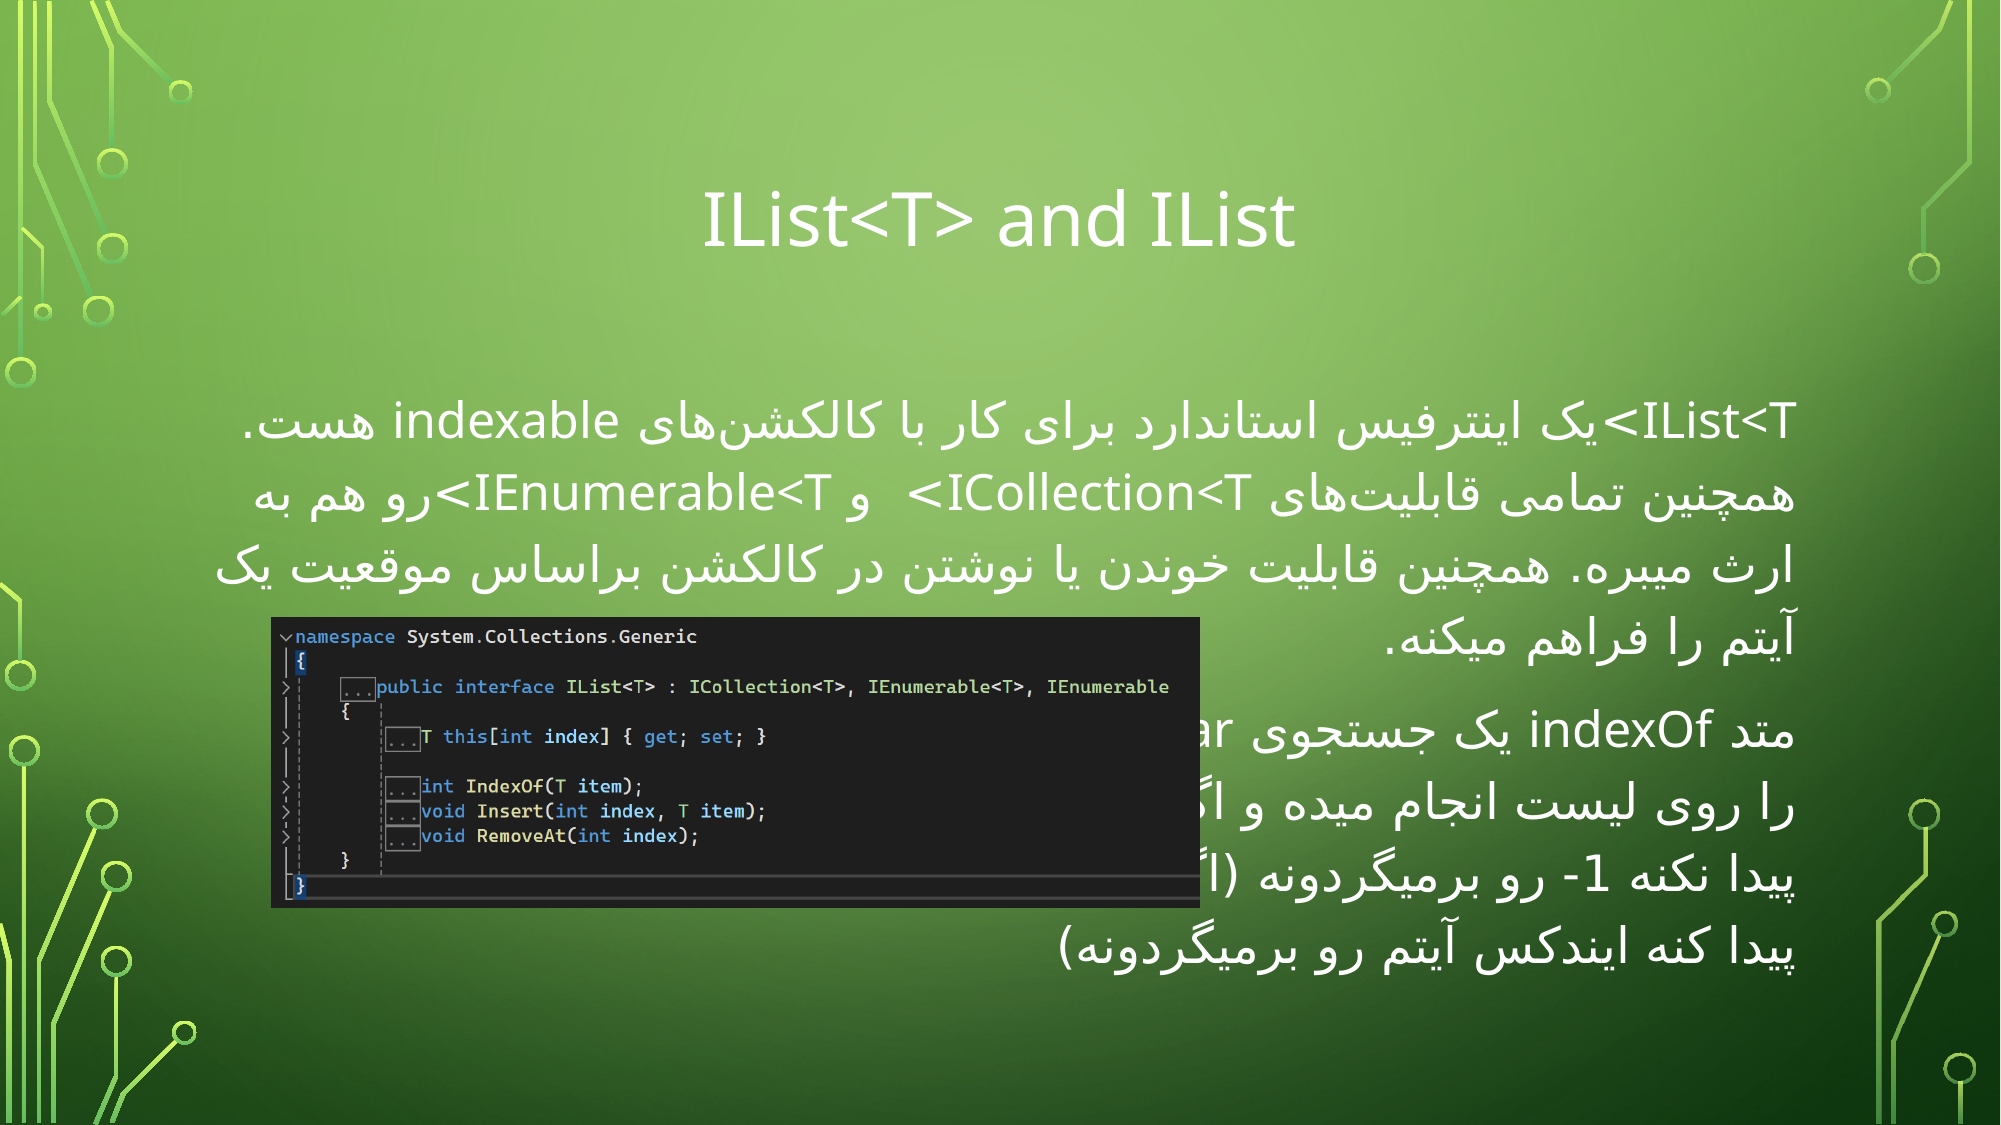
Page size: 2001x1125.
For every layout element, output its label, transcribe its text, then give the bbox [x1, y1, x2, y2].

title IList<T> and IList [187, 101, 1813, 344]
list IList<T> یک اینترفیس استاندارد برای کار با کالکشن‌های indexable هست. همچنین تمامی قابلیت‌های ICollection<T> و IEnumerable<T>رو هم به ارث میبره. همچنین قابلیت خوندن یا نوشتن در کالکشن براساس موقعیت یک آیتم را فراهم میکنه. متد indexOf یک جستجوی linear را روی لیست انجام میده و اگر آیتمی پیدا نکنه 1- رو برمیگردونه (اگر هم پیدا کنه ایندکس آیتم رو برمیگردونه) [187, 369, 1813, 986]
picture [271, 617, 1201, 908]
